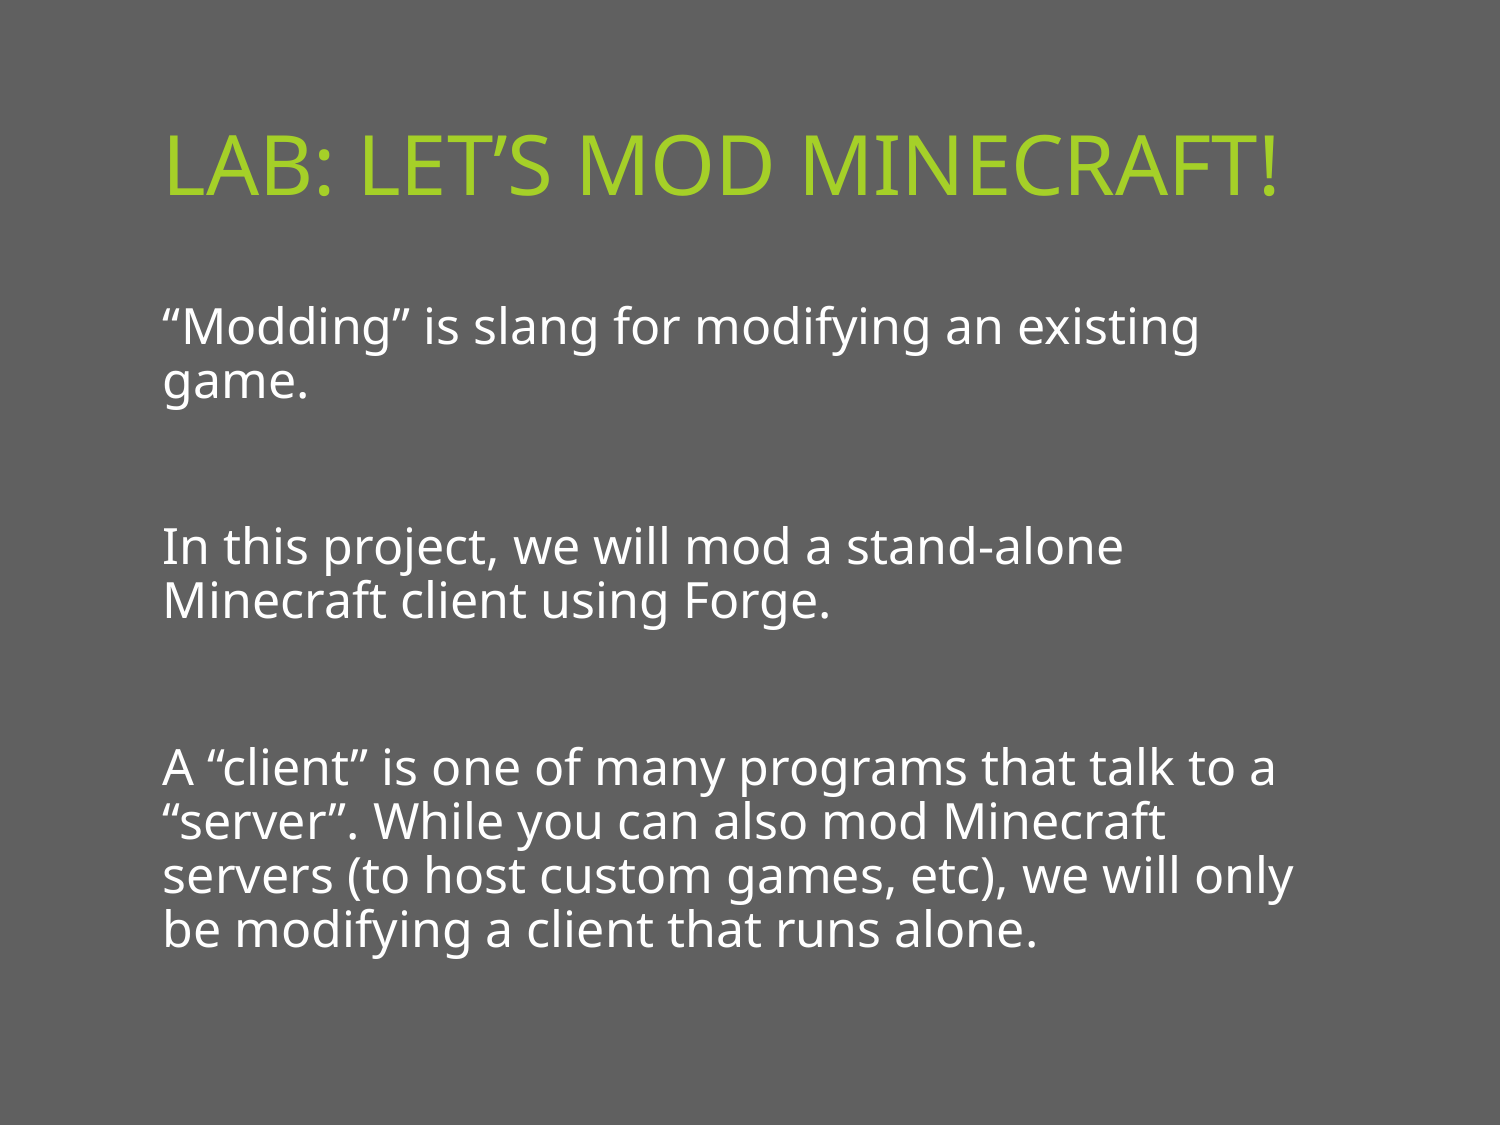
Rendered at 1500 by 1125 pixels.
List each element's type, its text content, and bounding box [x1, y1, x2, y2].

list “Modding” is slang for modifying an existing game. In this project, we will mod a stand-alone Minecraft client using Forge. A “client” is one of many programs that talk to a “server”. While you can also mod Minecraft servers (to host custom games, etc), we will only be modifying a client that runs alone. [147, 294, 1352, 1020]
title LAB: Let’s Mod Minecraft! [147, 46, 1352, 294]
